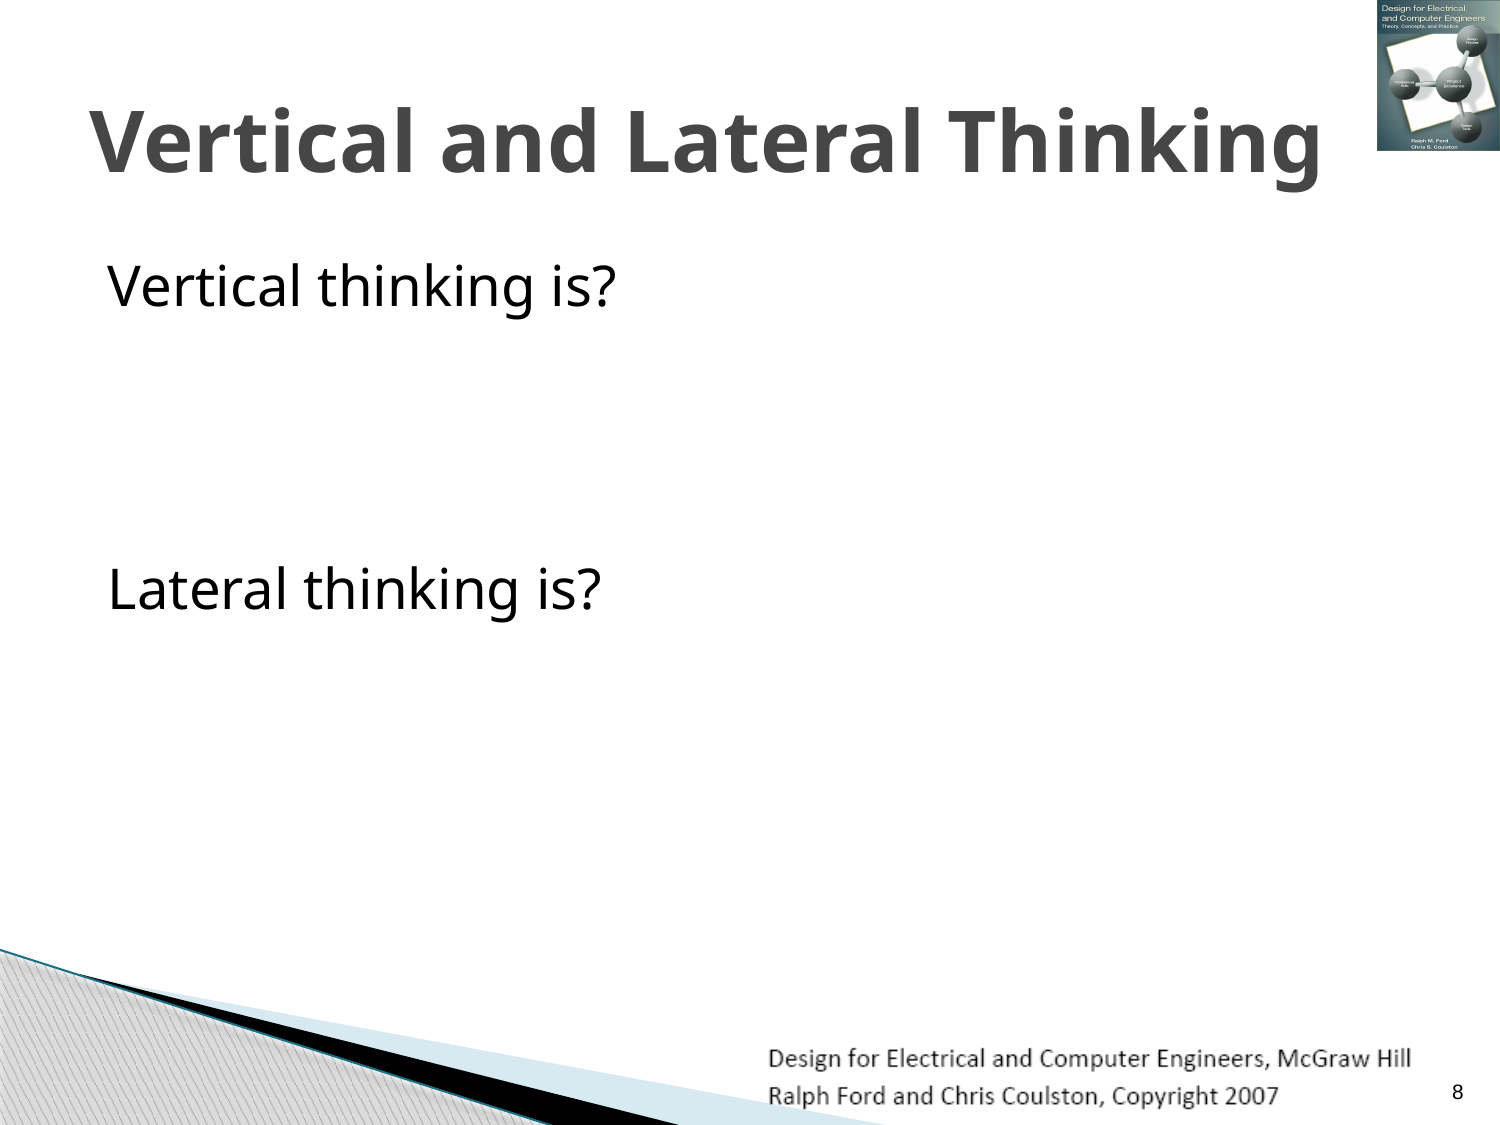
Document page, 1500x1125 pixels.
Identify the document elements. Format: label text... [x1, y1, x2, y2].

title Vertical and Lateral Thinking [75, 45, 1425, 233]
picture [1377, 0, 1500, 151]
list Vertical thinking is? Lateral thinking is? [74, 242, 1426, 986]
picture [760, 1039, 1425, 1125]
slide_number 8 [1418, 1051, 1479, 1112]
